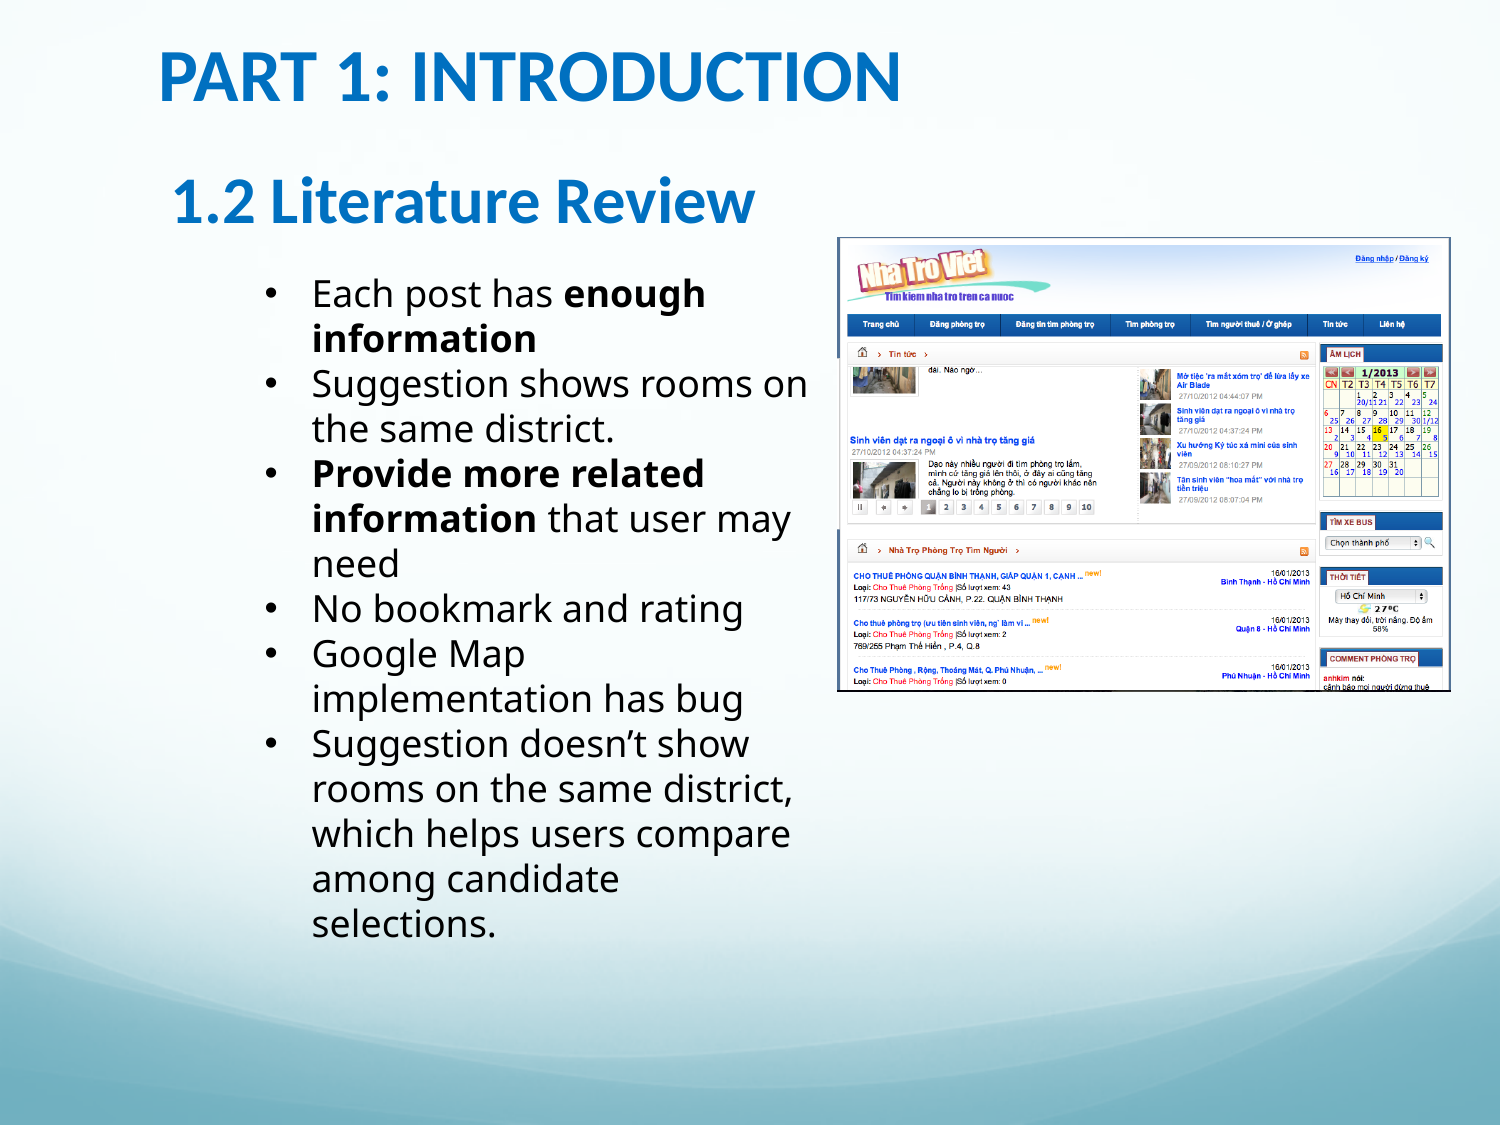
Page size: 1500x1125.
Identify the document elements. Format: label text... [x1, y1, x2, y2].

text_box Each post has enough information Suggestion shows rooms on the same district. Provide more related information that user may need No bookmark and rating Google Map implementation has bug Suggestion doesn’t show rooms on the same district, which helps users compare among candidate selections. [174, 262, 825, 953]
text_box PART 1: INTRODUCTION [144, 18, 919, 124]
picture [836, 236, 1451, 693]
text_box 1.2 Literature Review [155, 149, 772, 245]
